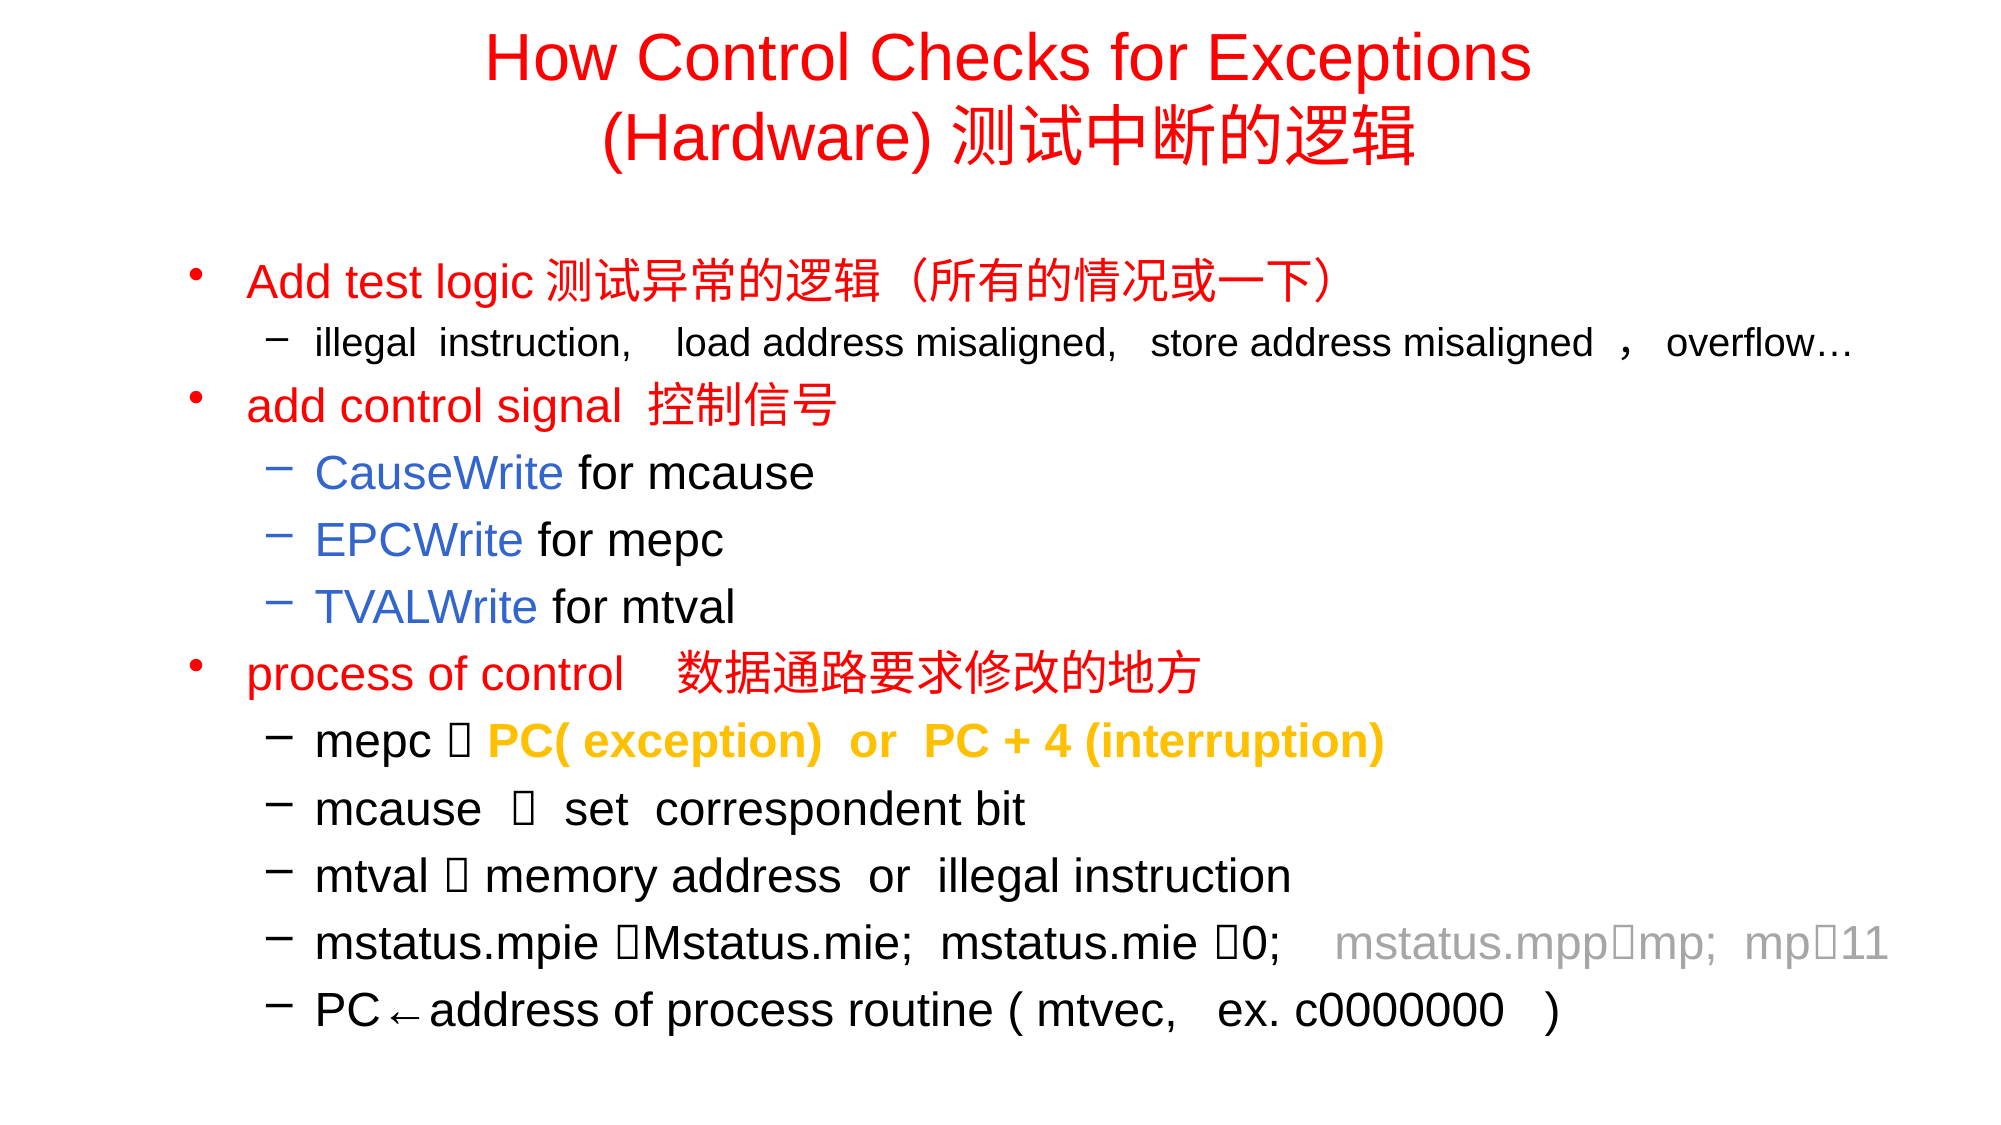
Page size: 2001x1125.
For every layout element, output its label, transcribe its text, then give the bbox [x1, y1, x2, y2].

list Add test logic测试异常的逻辑（所有的情况或一下） illegal instruction, load address misaligned, store address misaligned ，overflow… add control signal 控制信号 CauseWrite for mcause EPCWrite for mepc TVALWrite for mtval process of control 数据通路要求修改的地方 mepc  PC( exception) or PC + 4 (interruption) mcause  set correspondent bit mtval  memory address or illegal instruction mstatus.mpie Mstatus.mie; mstatus.mie 0; mstatus.mppmp; mp11 PC←address of process routine ( mtvec, ex. c0000000 ) [172, 243, 1910, 1095]
title How Control Checks for Exceptions (Hardware)测试中断的逻辑 [109, 0, 1910, 188]
